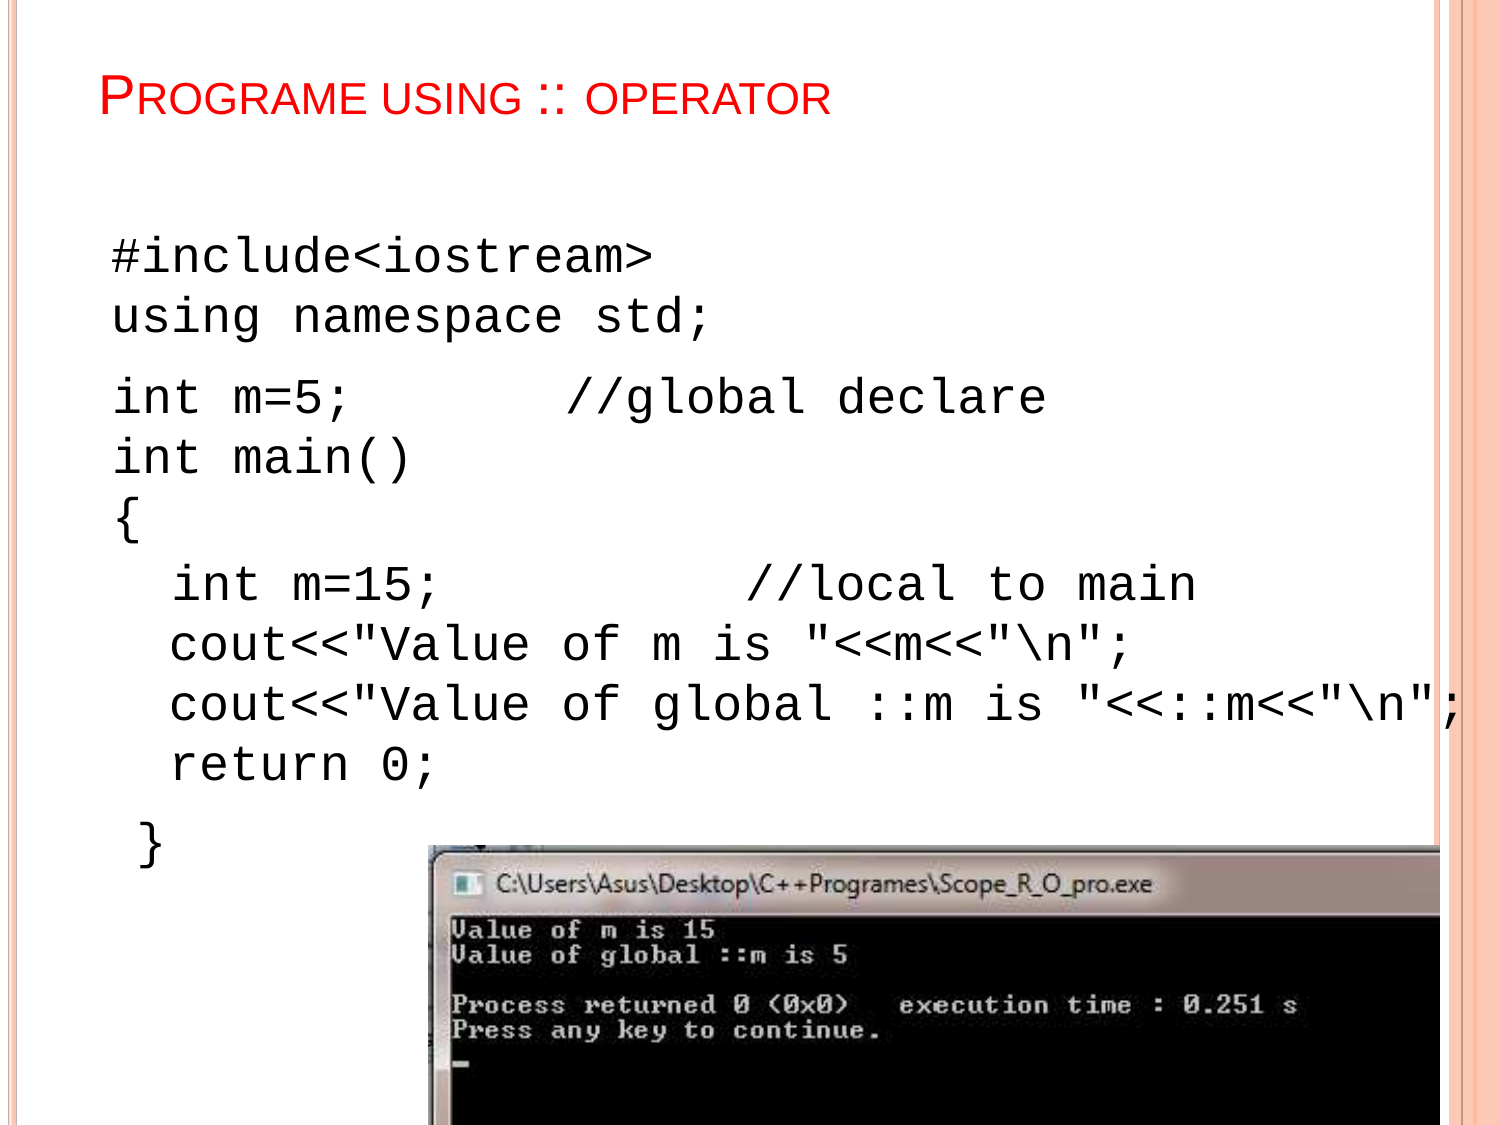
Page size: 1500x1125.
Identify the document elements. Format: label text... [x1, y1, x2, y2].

text_box int m=5; //global declare int main() { [112, 363, 1050, 544]
text_box PROGRAME USING :: OPERATOR [98, 57, 833, 126]
text_box #include<iostream> using namespace std; [110, 222, 716, 343]
picture [1449, 0, 1500, 1125]
text_box } [136, 808, 167, 869]
picture [7, 0, 18, 1125]
picture [428, 0, 1441, 1125]
text_box int m=15; //local to main cout<<"Value of m is "<<m<<"\n"; cout<<"Value of global ::m is "<<::m<<"\n"; return 0; [141, 550, 1429, 791]
